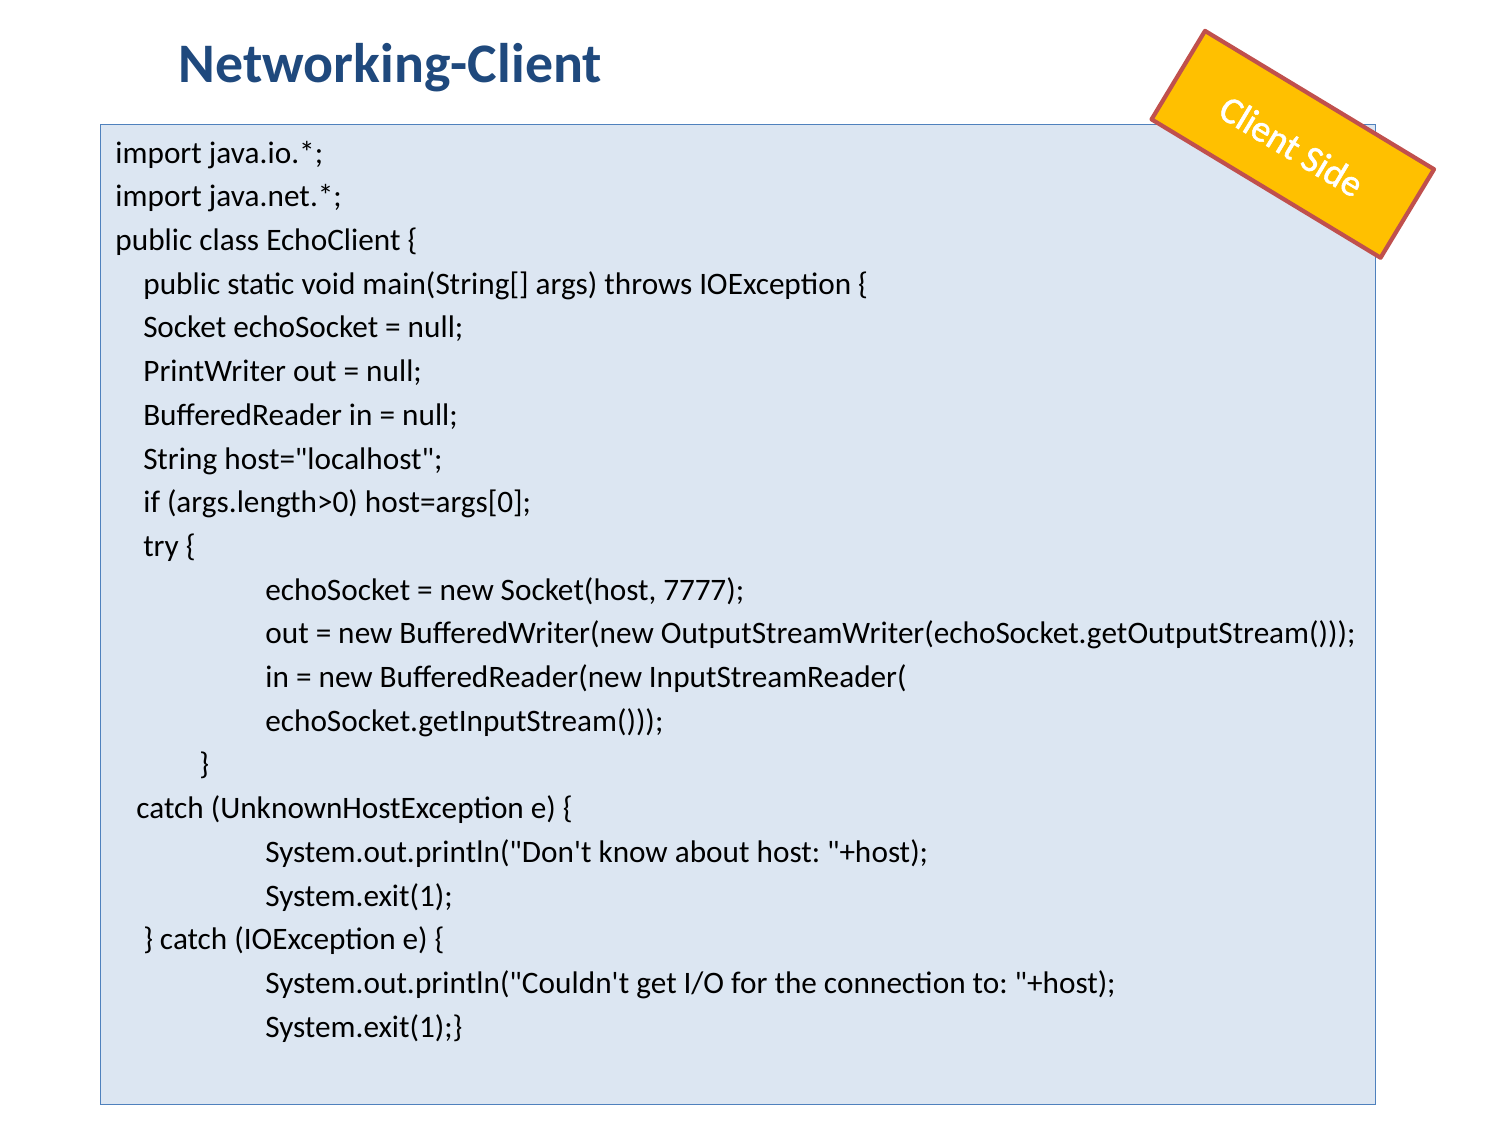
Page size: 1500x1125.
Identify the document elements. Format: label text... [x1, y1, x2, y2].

text_box Client Side [1149, 28, 1437, 260]
list import java.io.*; import java.net.*; public class EchoClient { public static void main(String[] args) throws IOException { Socket echoSocket = null; PrintWriter out = null; BufferedReader in = null; String host="localhost"; if (args.length>0) host=args[0]; try { echoSocket = new Socket(host, 7777); out = new BufferedWriter(new OutputStreamWriter(echoSocket.getOutputStream())); in = new BufferedReader(new InputStreamReader( echoSocket.getInputStream())); } catch (UnknownHostException e) { System.out.println("Don't know about host: "+host); System.exit(1); } catch (IOException e) { System.out.println("Couldn't get I/O for the connection to: "+host); System.exit(1);} [100, 124, 1376, 1105]
title Networking-Client [0, 19, 786, 102]
